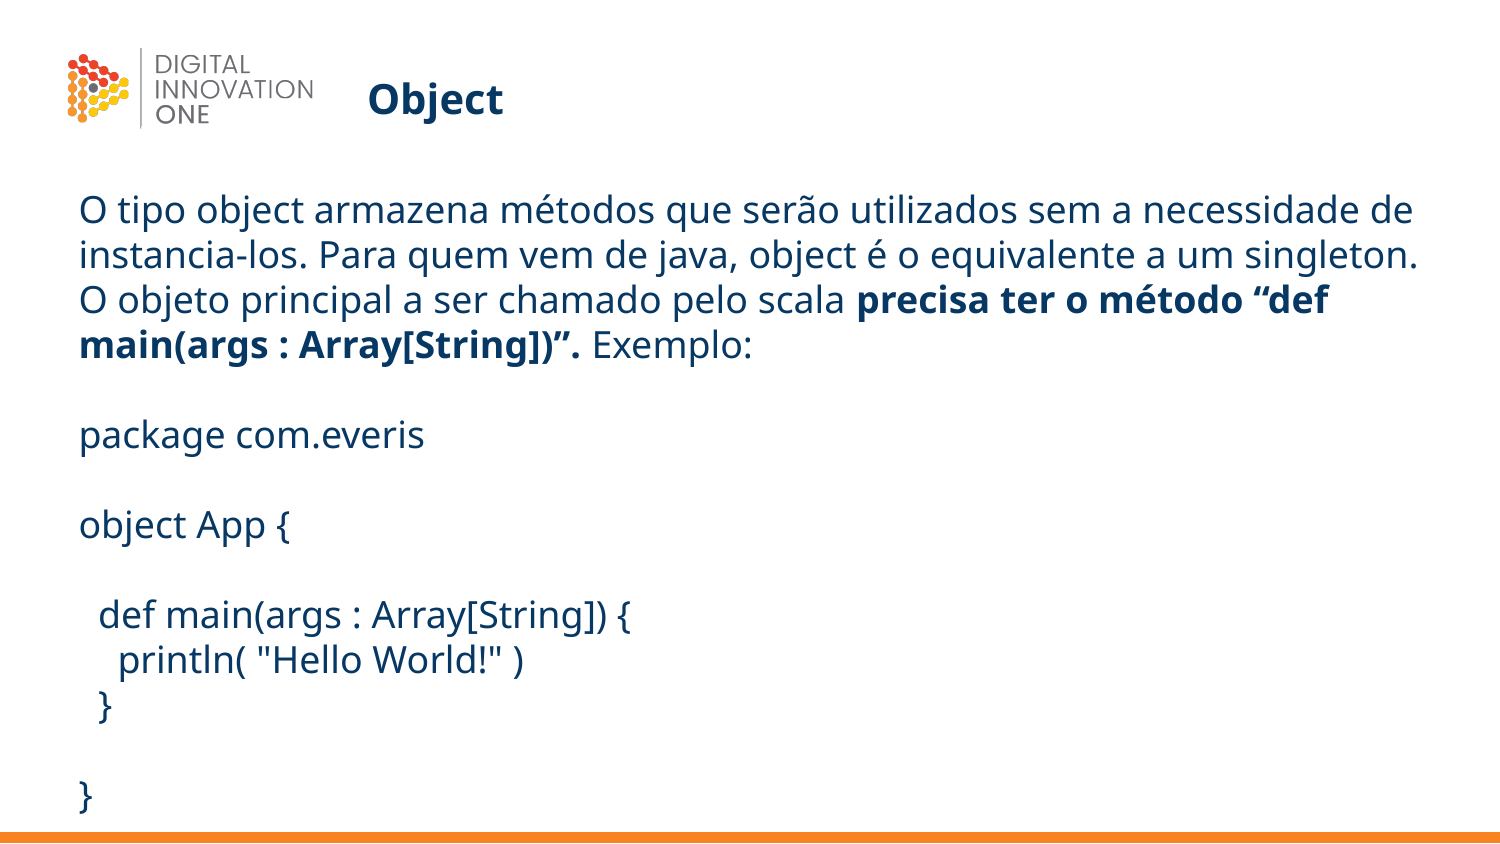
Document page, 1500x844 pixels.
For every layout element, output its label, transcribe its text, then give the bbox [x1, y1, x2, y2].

text_box O tipo object armazena métodos que serão utilizados sem a necessidade de instancia-los. Para quem vem de java, object é o equivalente a um singleton. O objeto principal a ser chamado pelo scala precisa ter o método “def main(args : Array[String])”. Exemplo: package com.everis object App { def main(args : Array[String]) { println( "Hello World!" ) } } [63, 178, 1454, 823]
title Object [352, 14, 1435, 139]
picture [51, 39, 330, 137]
